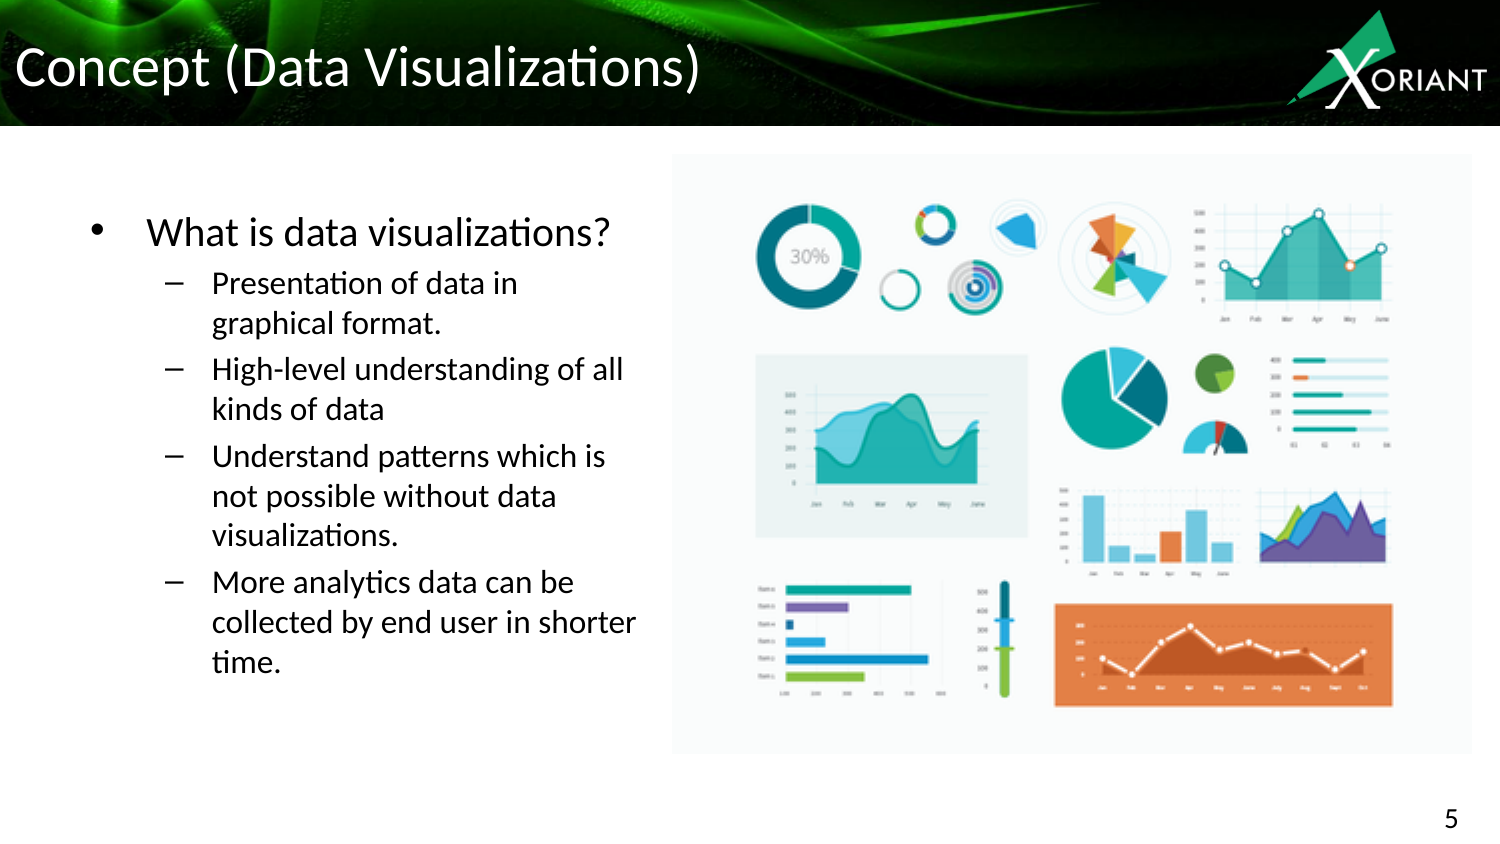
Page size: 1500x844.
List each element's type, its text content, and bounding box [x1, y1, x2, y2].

picture [672, 153, 1472, 754]
title Concept (Data Visualizations) [0, 0, 1268, 126]
picture [1268, 0, 1500, 126]
slide_number 5 [1429, 792, 1499, 842]
list What is data visualizations? Presentation of data in graphical format. High-level understanding of all kinds of data Understand patterns which is not possible without data visualizations. More analytics data can be collected by end user in shorter time. [75, 196, 657, 754]
